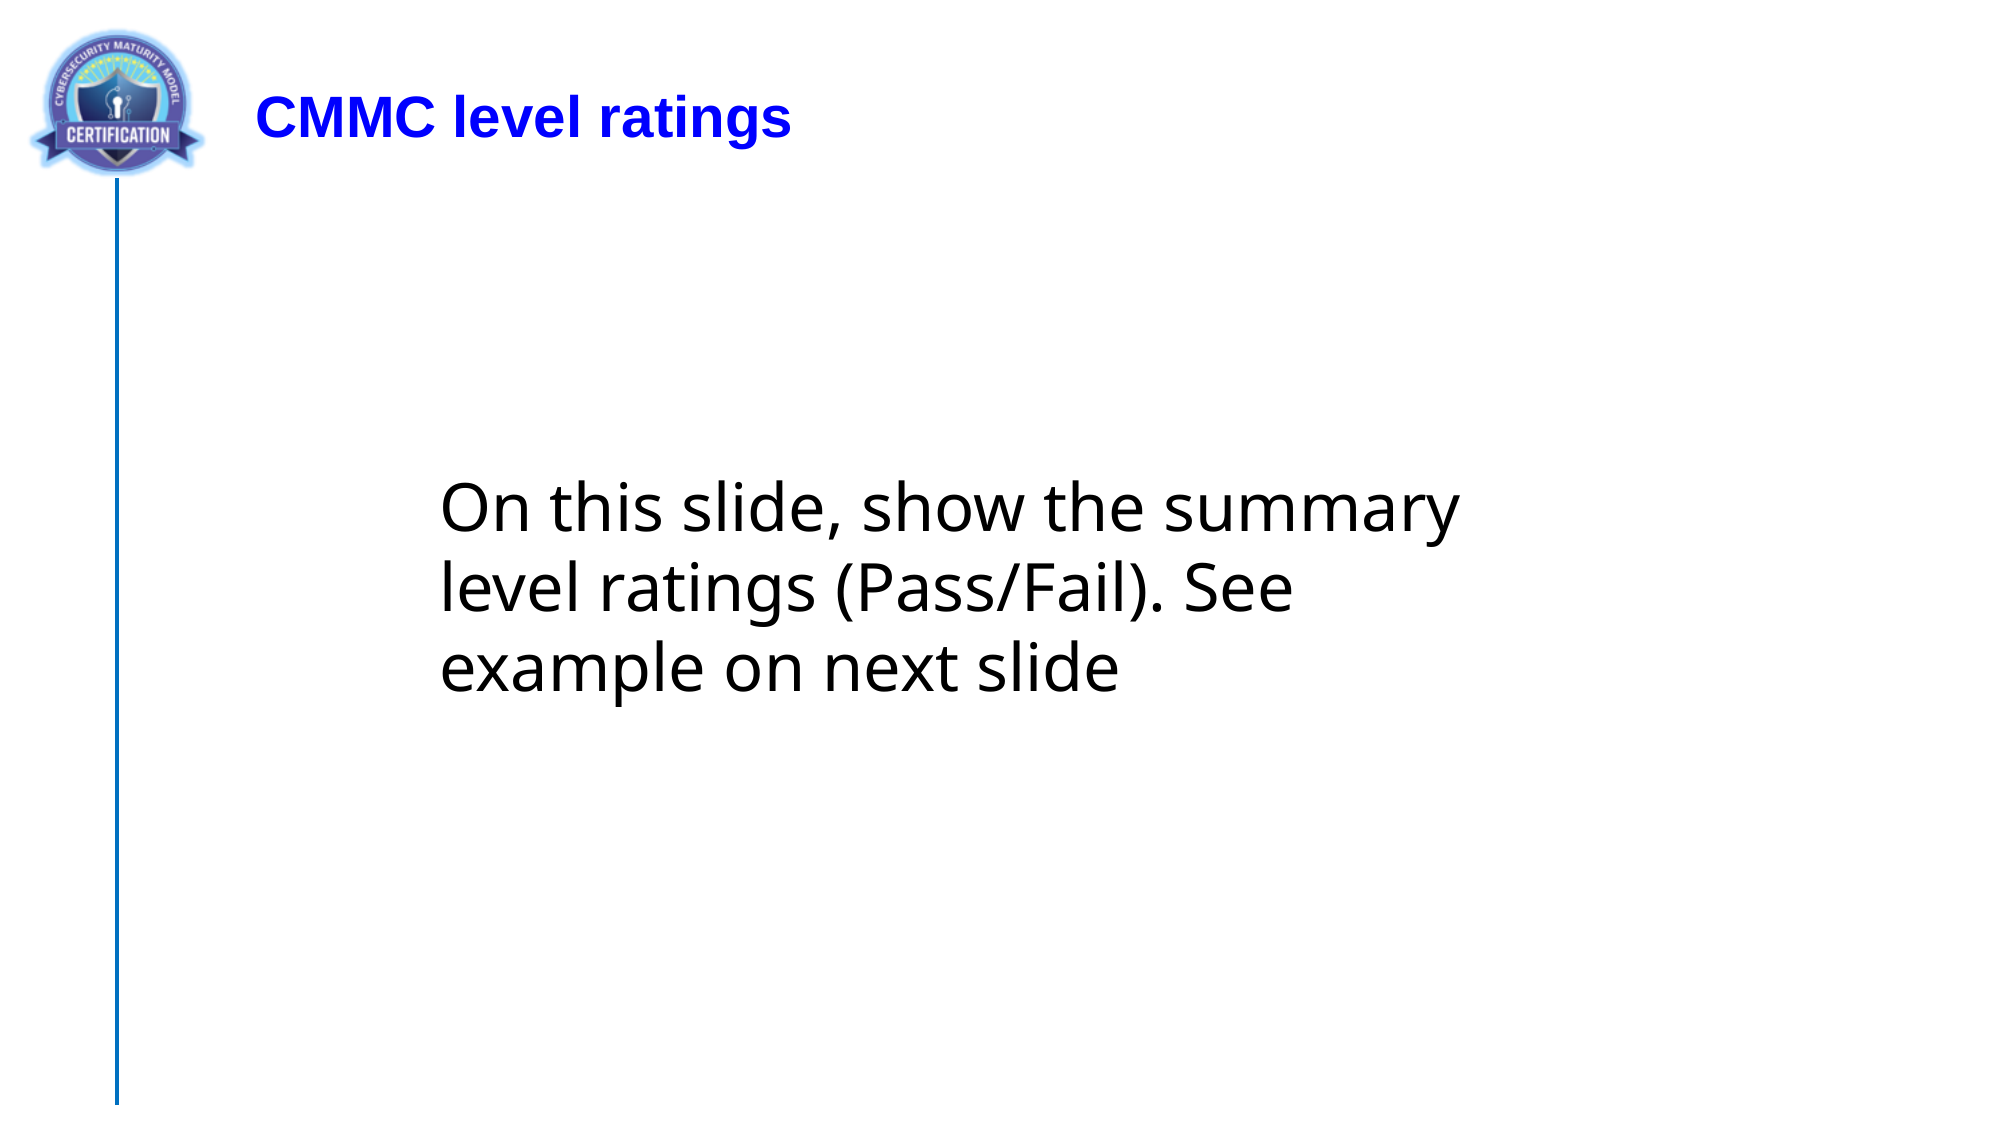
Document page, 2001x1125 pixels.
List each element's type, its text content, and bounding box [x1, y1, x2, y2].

text_box On this slide, show the summary level ratings (Pass/Fail). See example on next slide [424, 457, 1535, 713]
picture [25, 22, 210, 181]
text_box CMMC level ratings [240, 71, 809, 157]
